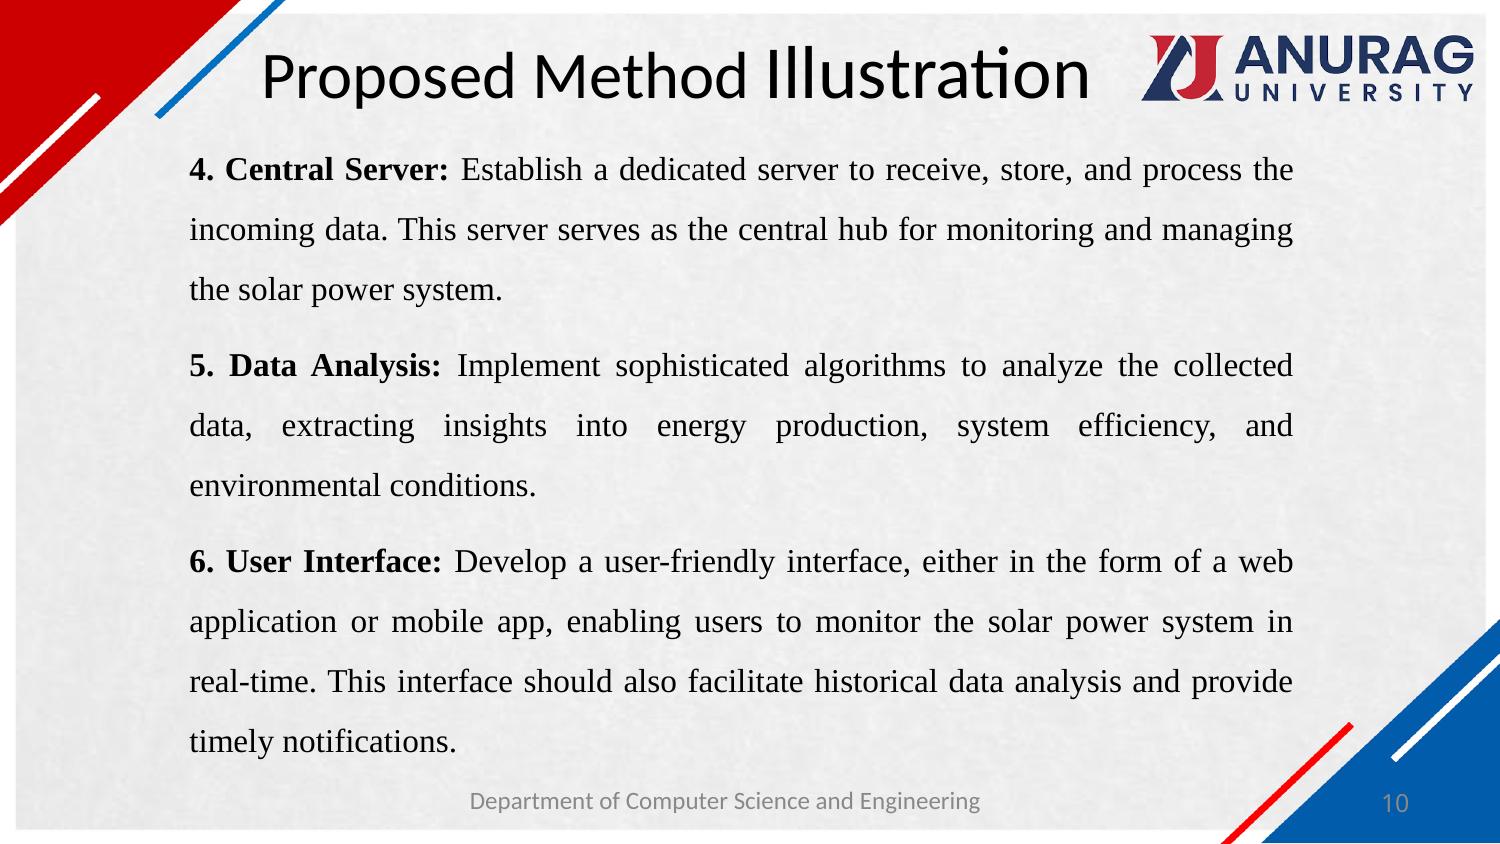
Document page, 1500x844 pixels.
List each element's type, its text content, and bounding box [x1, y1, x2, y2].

picture [0, 0, 1500, 844]
footer Department of Computer Science and Engineering [450, 811, 1001, 822]
slide_number 10 [1074, 782, 1425, 827]
text_box 4. Central Server: Establish a dedicated server to receive, store, and process the incoming data. This server serves as the central hub for monitoring and managing the solar power system. 5. Data Analysis: Implement sophisticated algorithms to analyze the collected data, extracting insights into energy production, system efficiency, and environmental conditions. 6. User Interface: Develop a user-friendly interface, either in the form of a web application or mobile app, enabling users to monitor the solar power system in real-time. This interface should also facilitate historical data analysis and provide timely notifications. [174, 119, 1311, 811]
title Proposed Method Illustration [174, 16, 1179, 119]
